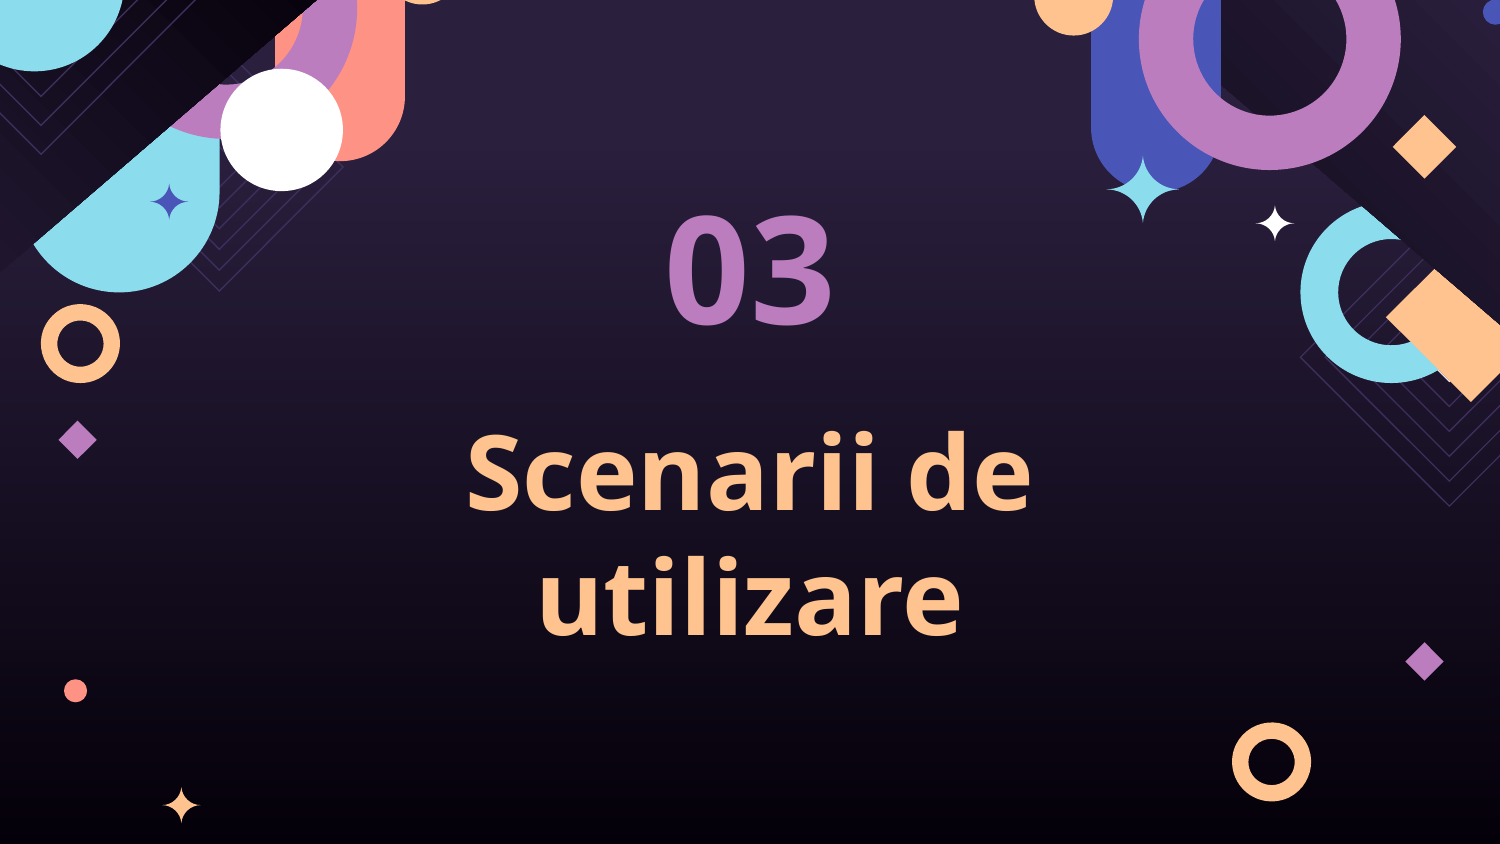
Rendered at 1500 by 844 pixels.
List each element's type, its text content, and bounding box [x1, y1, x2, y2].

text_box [1033, 0, 1500, 507]
title Scenarii de utilizare [334, 407, 1166, 655]
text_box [0, 0, 463, 472]
text_box [1232, 722, 1312, 802]
title 03 [614, 189, 886, 340]
